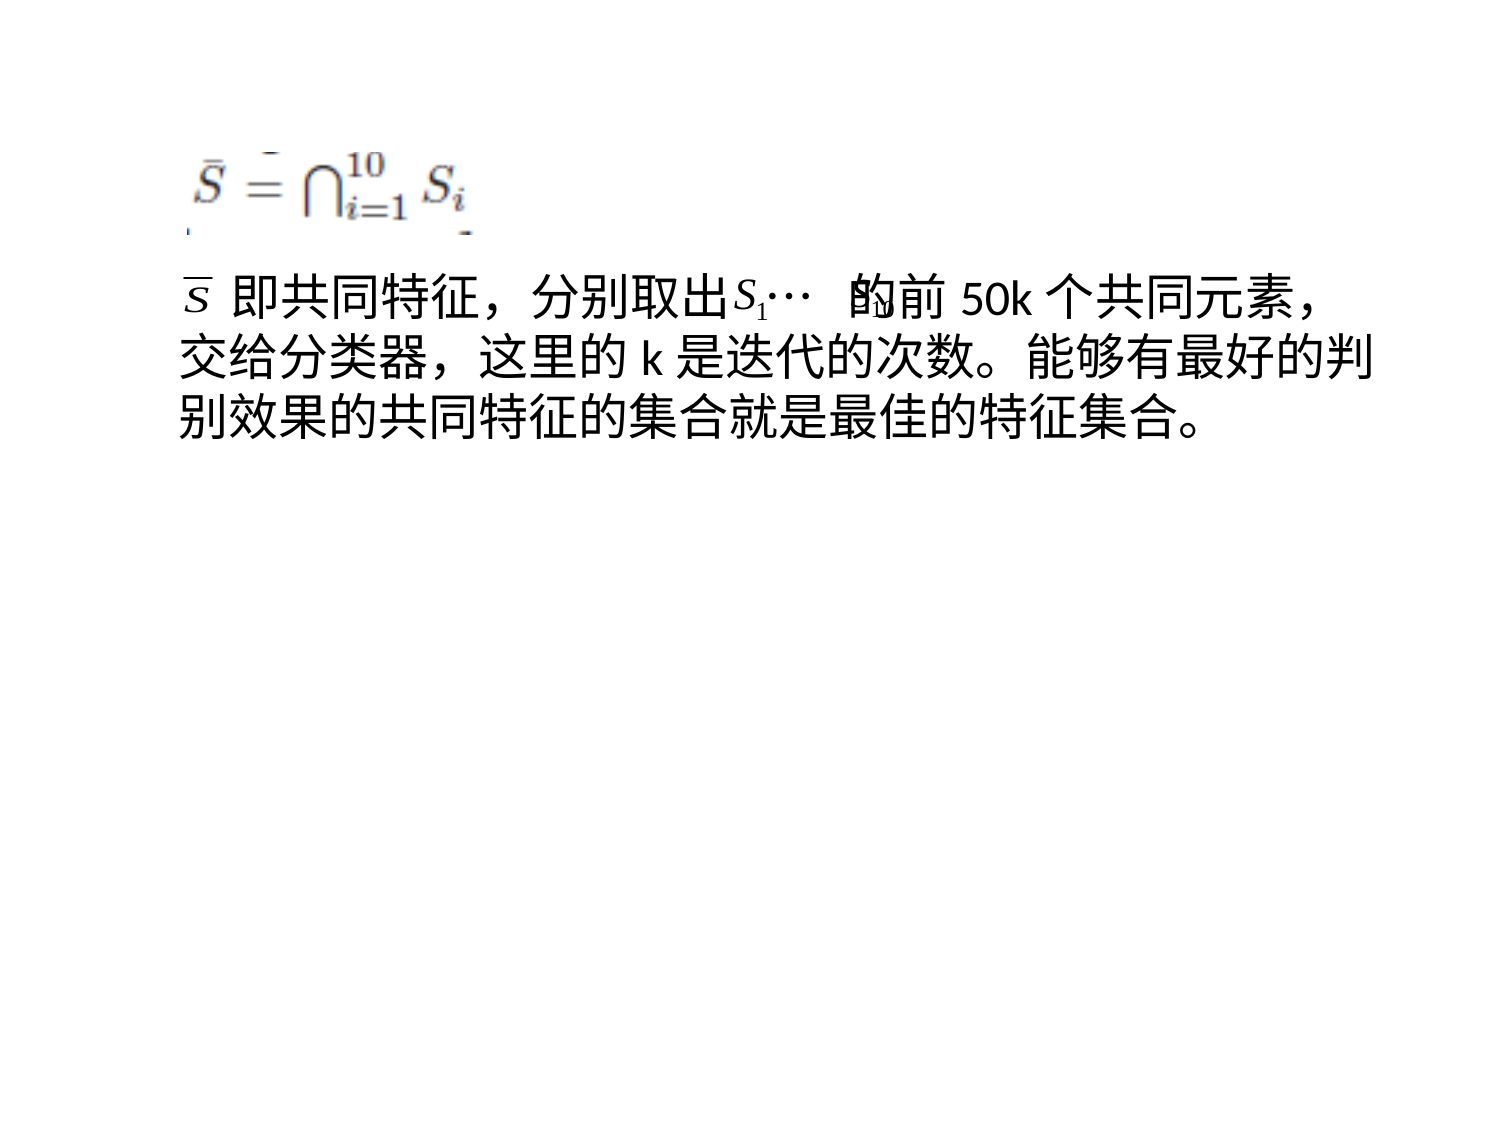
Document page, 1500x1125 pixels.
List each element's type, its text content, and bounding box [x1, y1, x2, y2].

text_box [726, 264, 776, 329]
text_box 即共同特征，分别取出 … 的前50k个共同元素， 交给分类器，这里的k是迭代的次数。能够有最好的判别效果的共同特征的集合就是最佳的特征集合。 [164, 257, 1418, 453]
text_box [175, 269, 223, 323]
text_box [843, 265, 903, 329]
picture [187, 152, 482, 235]
